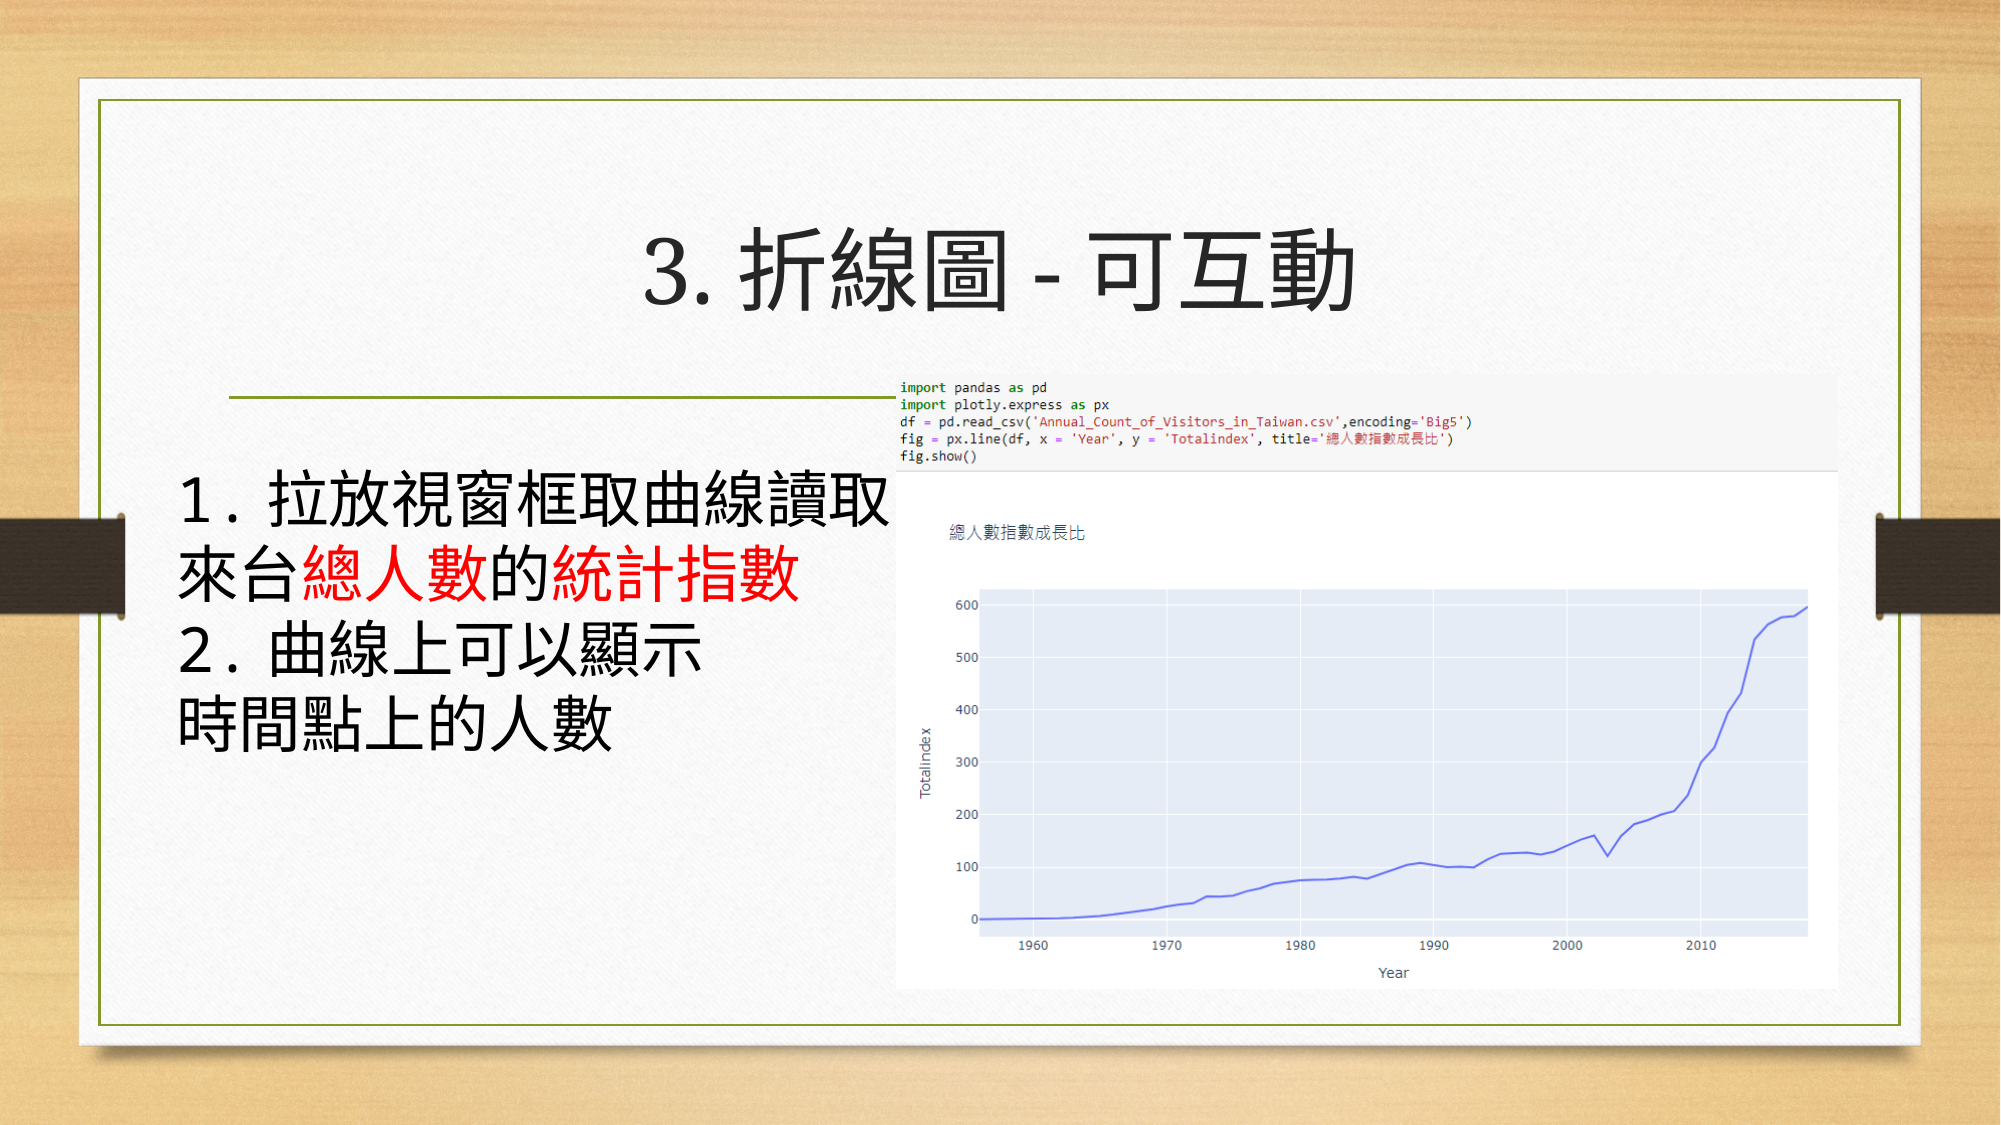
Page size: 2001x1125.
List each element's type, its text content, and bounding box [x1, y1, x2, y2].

text_box 1.拉放視窗框取曲線讀取 來台總人數的統計指數 2.曲線上可以顯示 時間點上的人數 [161, 452, 895, 768]
picture [0, 0, 2001, 1125]
title 3.折線圖-可互動 [212, 161, 1788, 375]
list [895, 374, 1838, 989]
